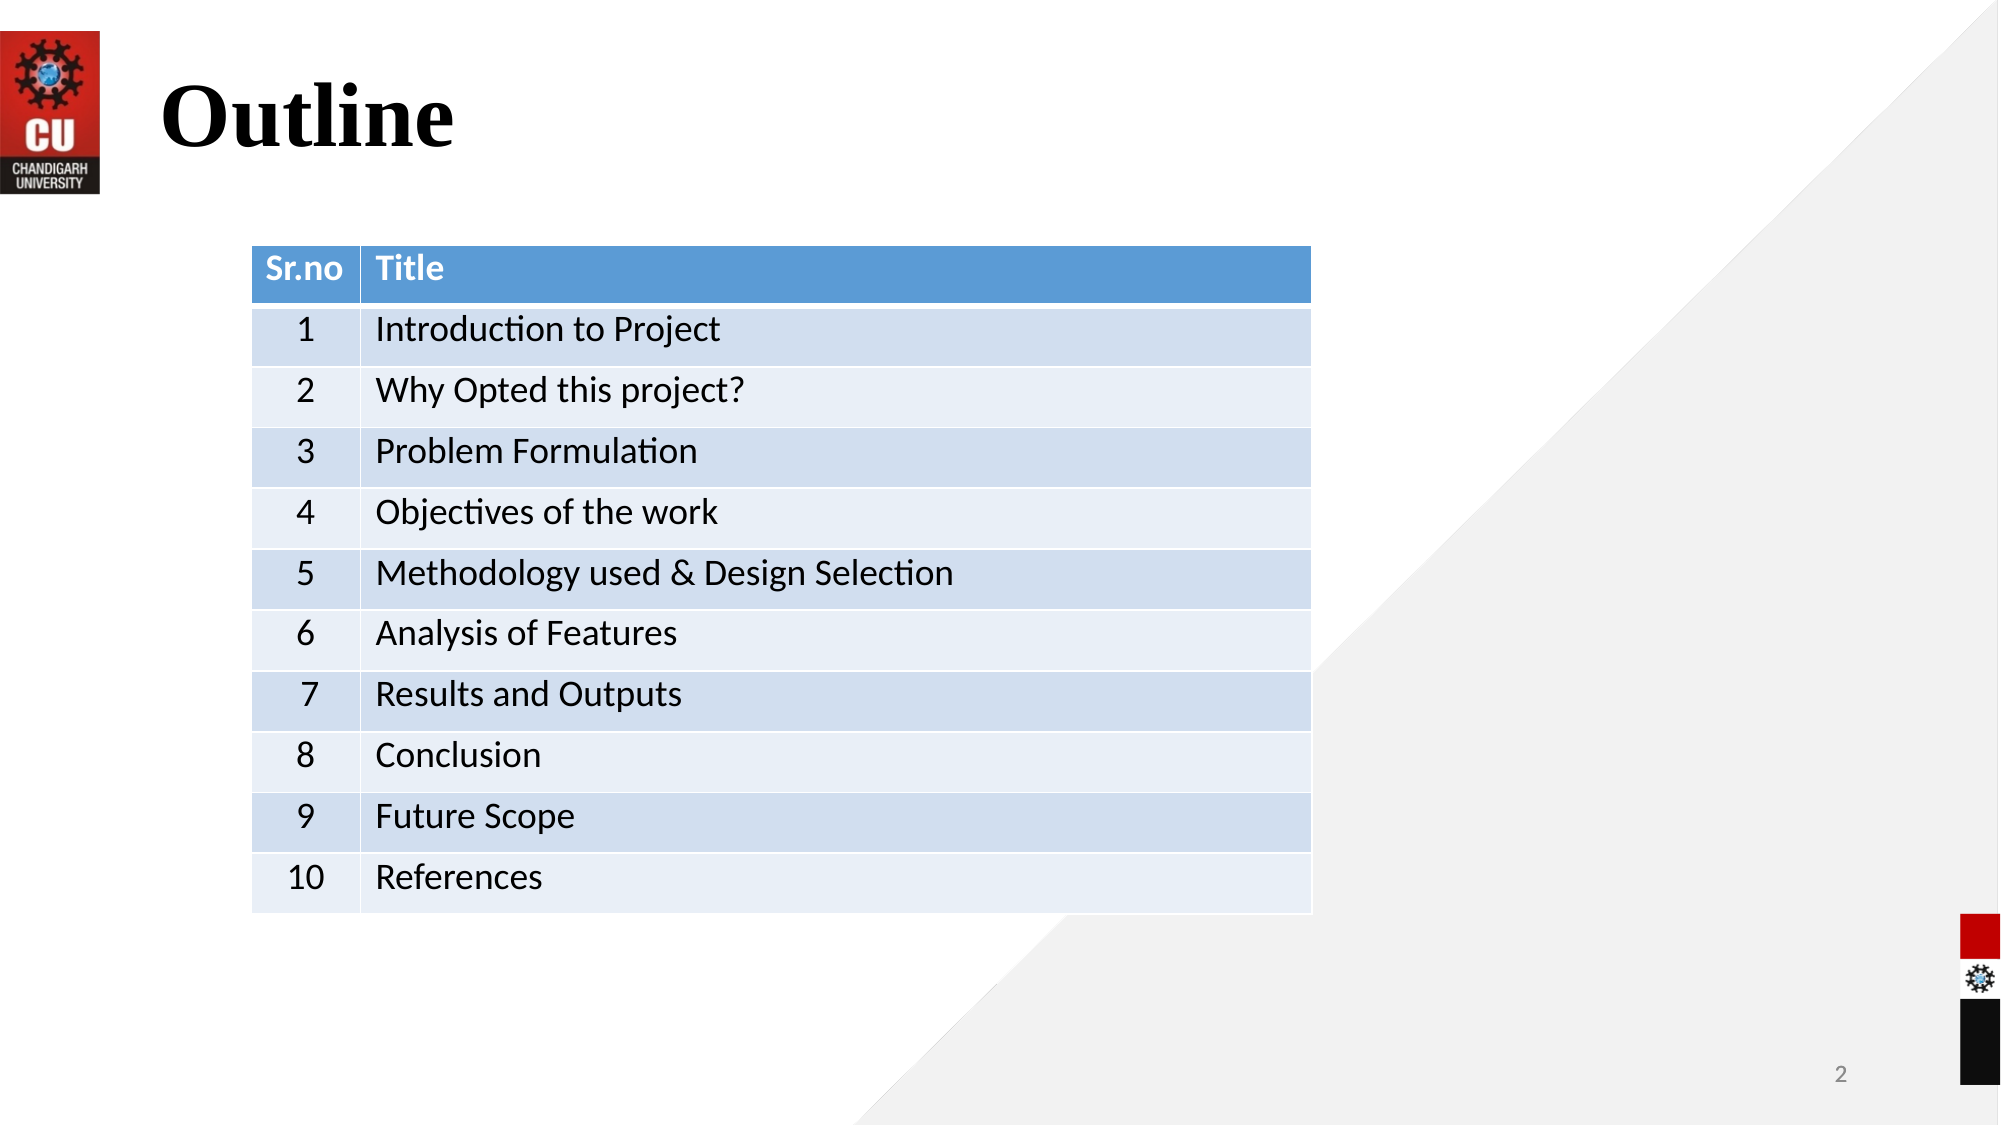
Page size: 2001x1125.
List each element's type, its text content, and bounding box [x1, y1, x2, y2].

table_cell Problem Formulation [361, 428, 1311, 487]
table_cell Introduction to Project [361, 309, 1311, 366]
table_cell Analysis of Features [361, 611, 1311, 670]
table_cell Conclusion [361, 733, 1311, 792]
table_cell 6 [252, 611, 360, 670]
table_header Sr.no [252, 246, 360, 303]
table_cell 1 [252, 309, 360, 366]
table_cell Why Opted this project? [361, 368, 1311, 427]
table_cell 8 [252, 733, 360, 792]
text_box 2 [1412, 1042, 1863, 1103]
table_cell 7 [252, 672, 360, 731]
table_cell 5 [252, 550, 360, 609]
table_cell Objectives of the work [361, 489, 1311, 548]
table_cell 4 [252, 489, 360, 548]
table_cell Results and Outputs [361, 672, 1311, 731]
table_cell References [361, 854, 1311, 913]
table_cell 3 [252, 428, 360, 487]
text_box Outline [145, 59, 1871, 220]
picture [0, 0, 2001, 1125]
table_header Title [361, 246, 1311, 303]
table_cell 9 [252, 793, 360, 852]
table_cell 10 [252, 854, 360, 913]
table_cell Methodology used & Design Selection [361, 550, 1311, 609]
table_cell 2 [252, 368, 360, 427]
table_cell Future Scope [361, 793, 1311, 852]
